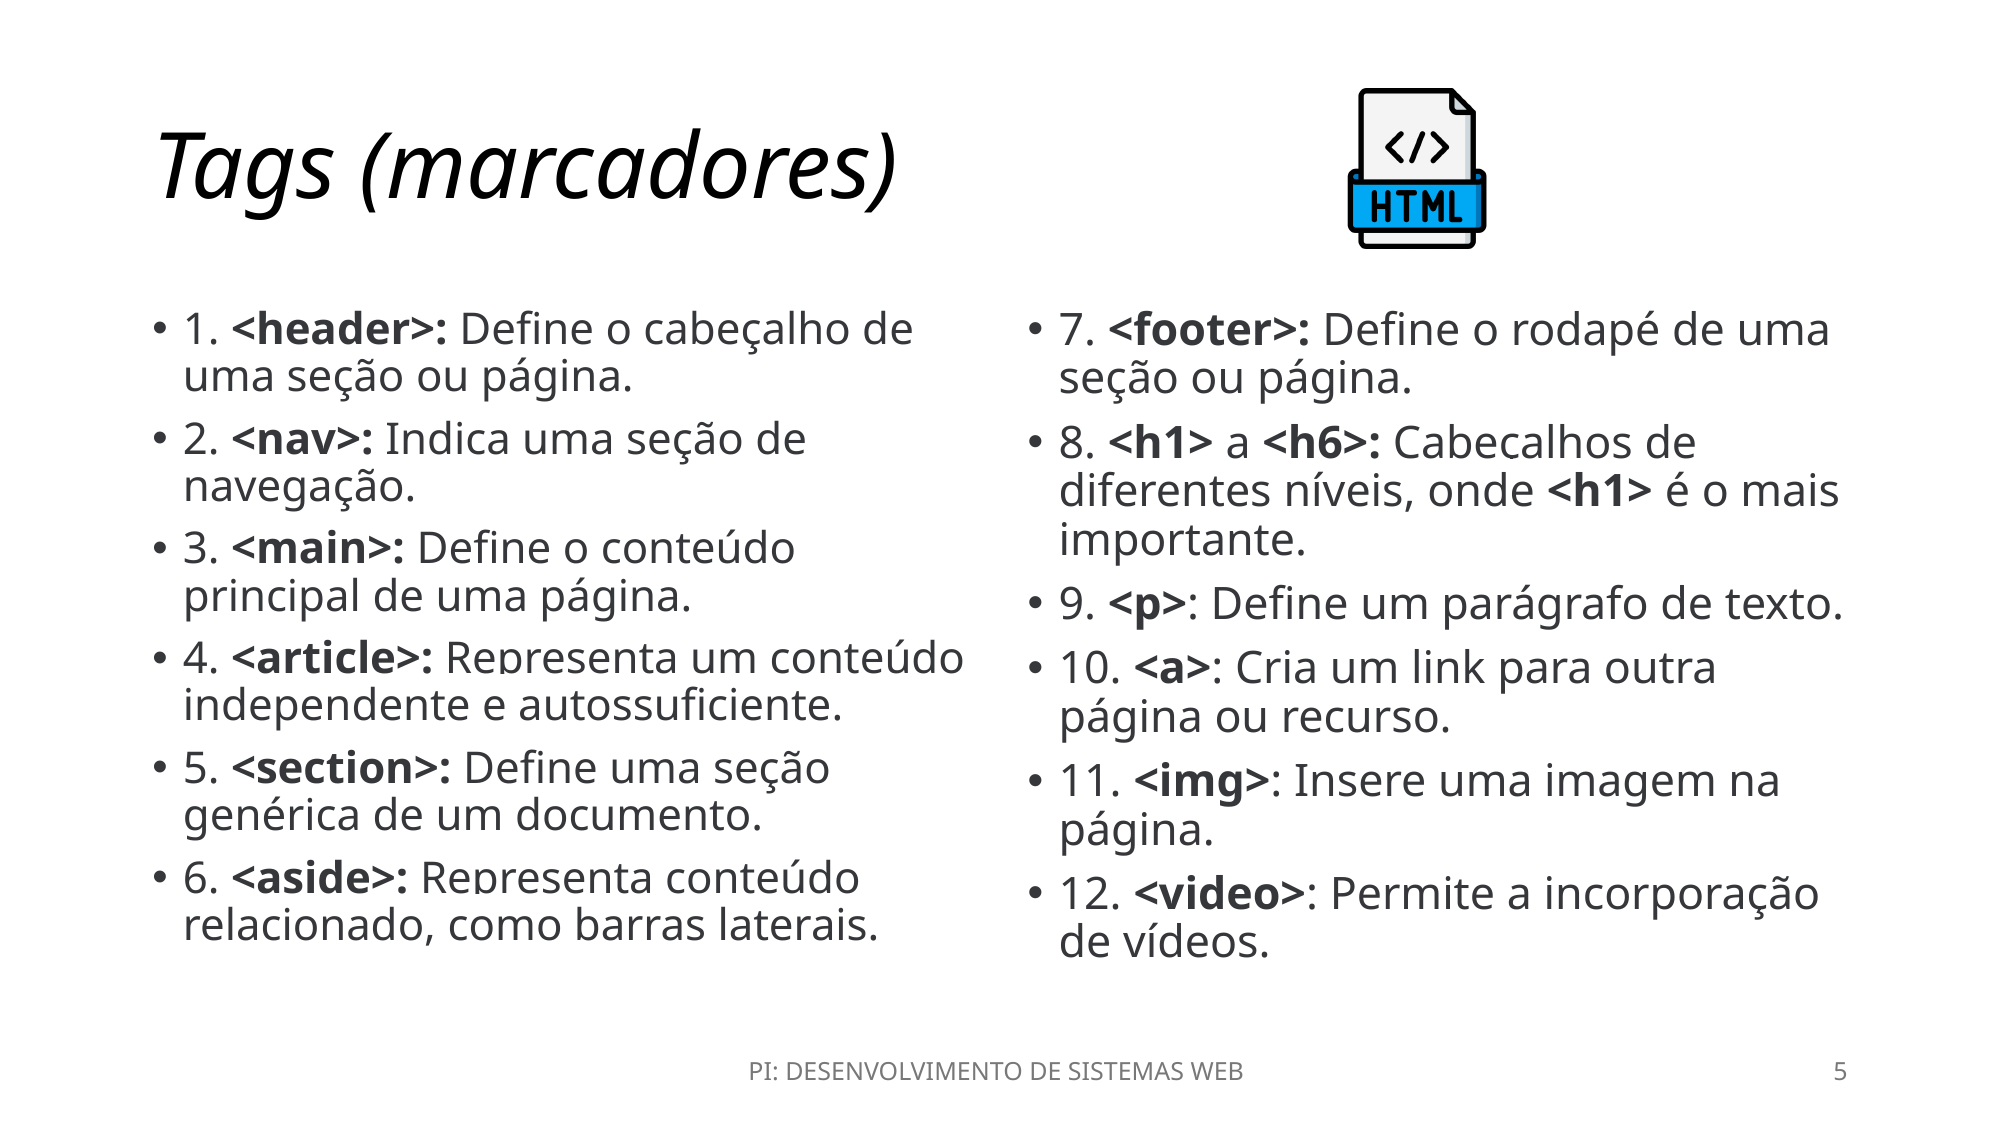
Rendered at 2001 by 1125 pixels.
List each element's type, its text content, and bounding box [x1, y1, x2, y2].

list 1. <header>: Define o cabeçalho de uma seção ou página. 2. <nav>: Indica uma seção de navegação. 3. <main>: Define o conteúdo principal de uma página. 4. <article>: Representa um conteúdo independente e autossuficiente. 5. <section>: Define uma seção genérica de um documento. 6. <aside>: Representa conteúdo relacionado, como barras laterais. [137, 299, 988, 1014]
title Tags (marcadores) [137, 59, 1863, 278]
slide_number 5 [1412, 1042, 1863, 1103]
picture [1336, 88, 1498, 249]
list 7. <footer>: Define o rodapé de uma seção ou página. 8. <h1> a <h6>: Cabeçalhos de diferentes níveis, onde <h1> é o mais importante. 9. <p>: Define um parágrafo de texto. 10. <a>: Cria um link para outra página ou recurso. 11. <img>: Insere uma imagem na página. 12. <video>: Permite a incorporação de vídeos. [1012, 299, 1863, 1014]
footer PI: DESENVOLVIMENTO DE SISTEMAS WEB [662, 1042, 1338, 1103]
